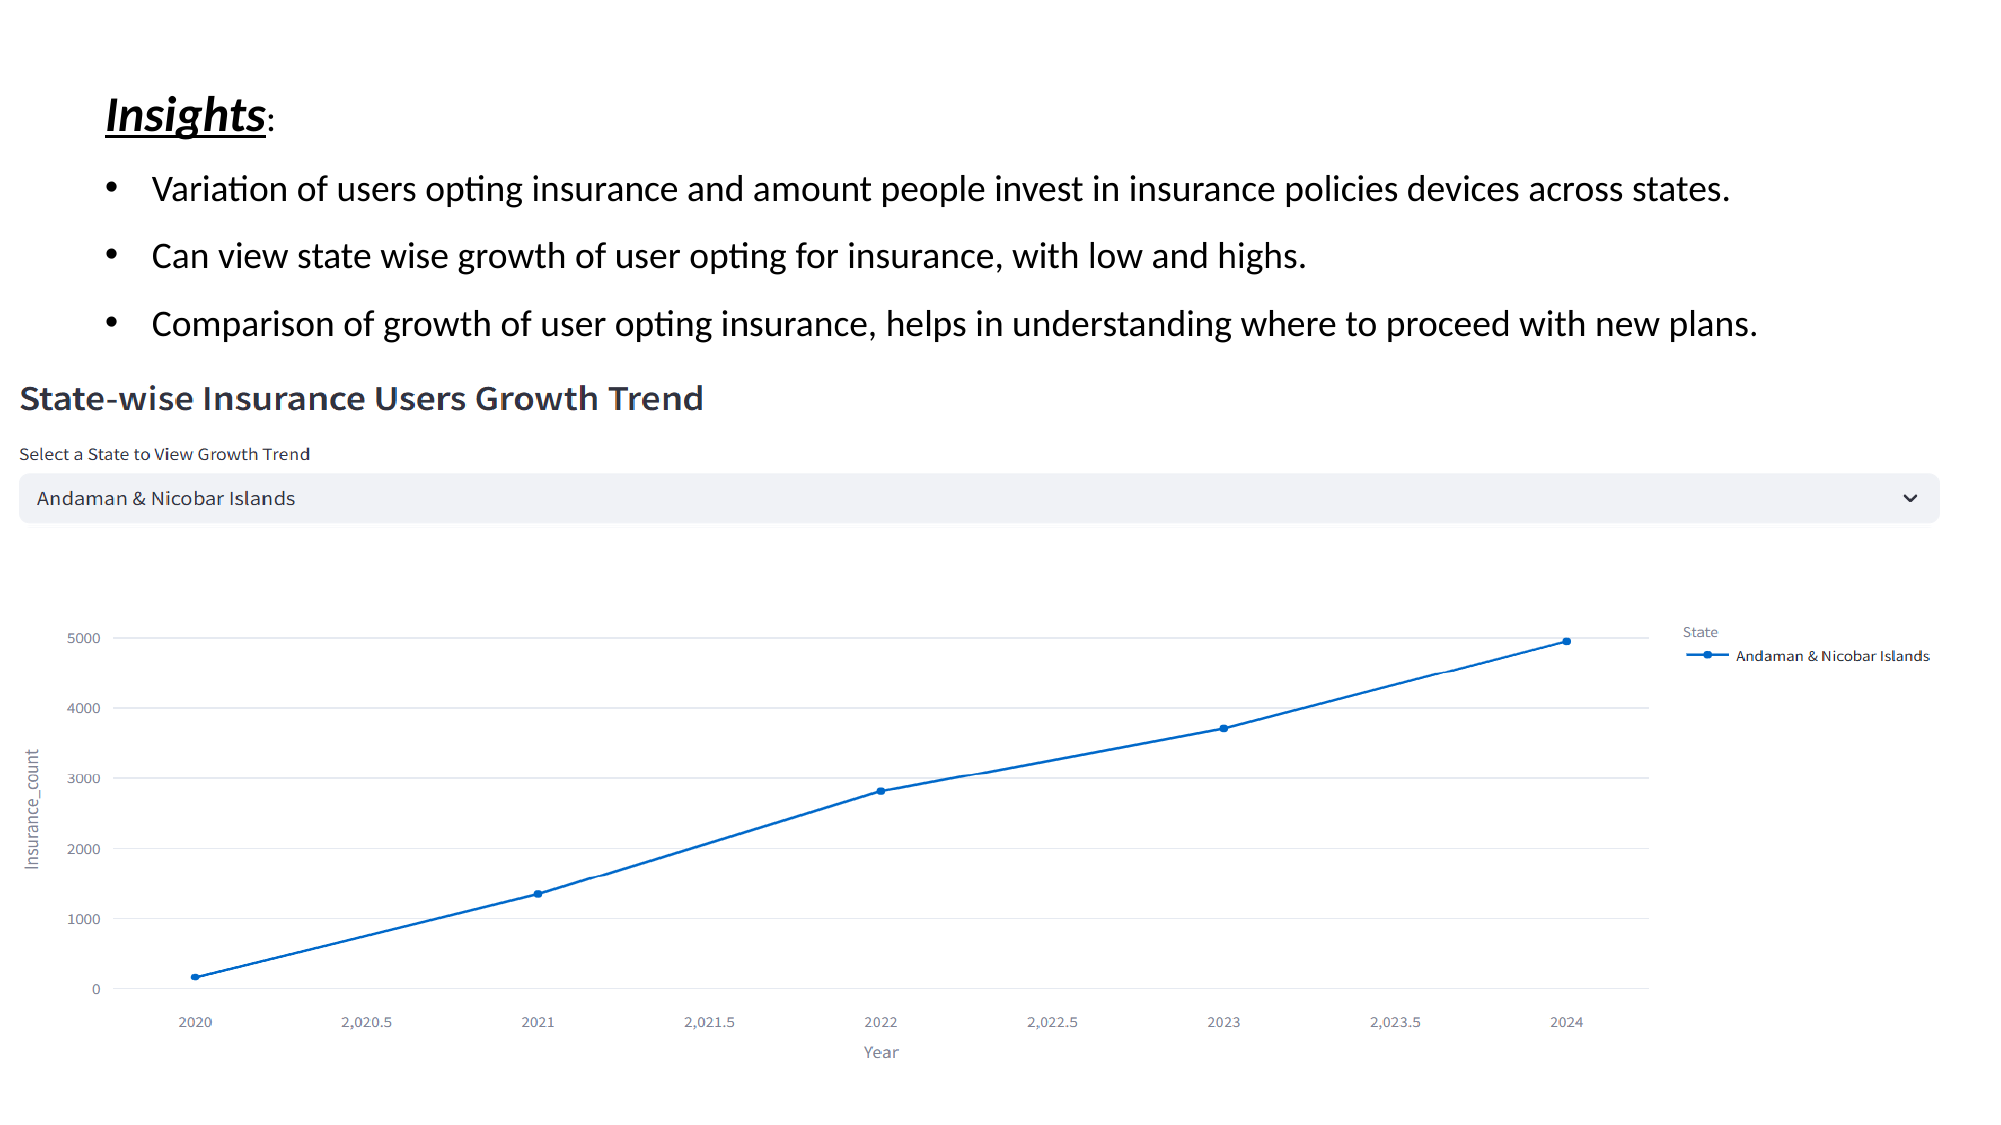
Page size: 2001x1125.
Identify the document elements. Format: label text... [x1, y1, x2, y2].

text_box Insights: Variation of users opting insurance and amount people invest in insurance policies devices across states. Can view state wise growth of user opting for insurance, with low and highs. Comparison of growth of user opting insurance, helps in understanding where to proceed with new plans. [90, 43, 1910, 352]
picture [0, 366, 2000, 1081]
